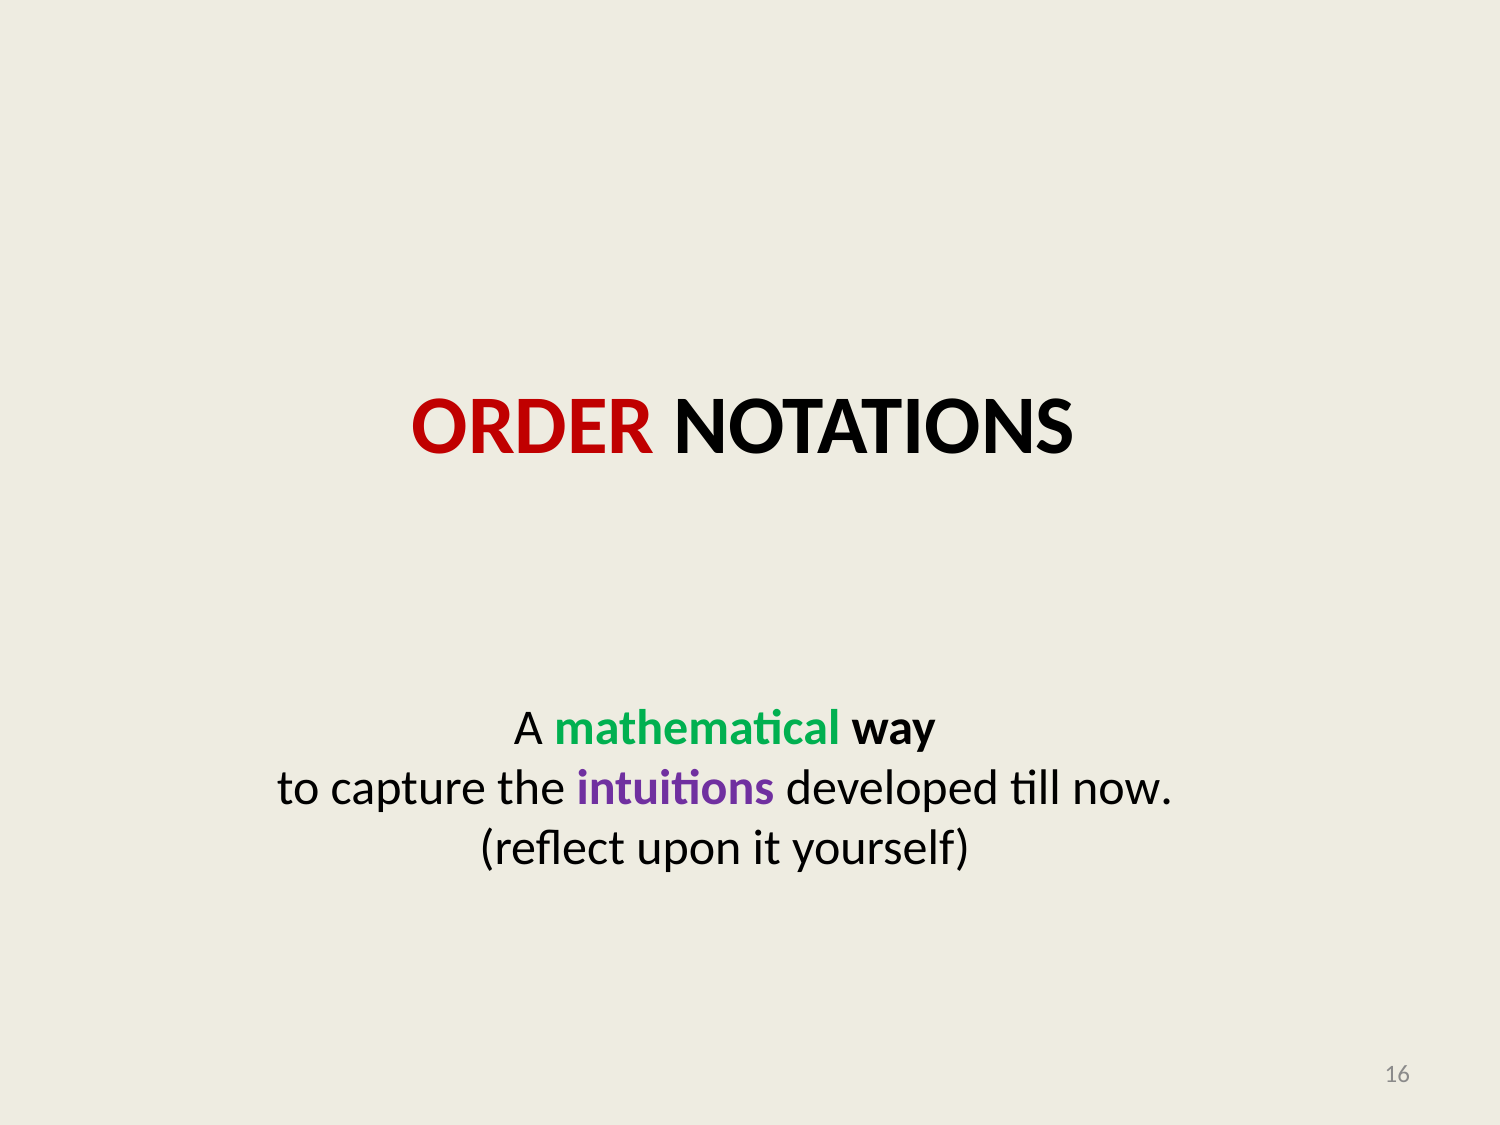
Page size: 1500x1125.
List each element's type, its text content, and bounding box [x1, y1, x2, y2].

text_box A mathematical way to capture the intuitions developed till now. (reflect upon it yourself) [237, 687, 1213, 883]
slide_number 16 [1074, 1042, 1425, 1103]
title Order Notations [118, 362, 1388, 625]
